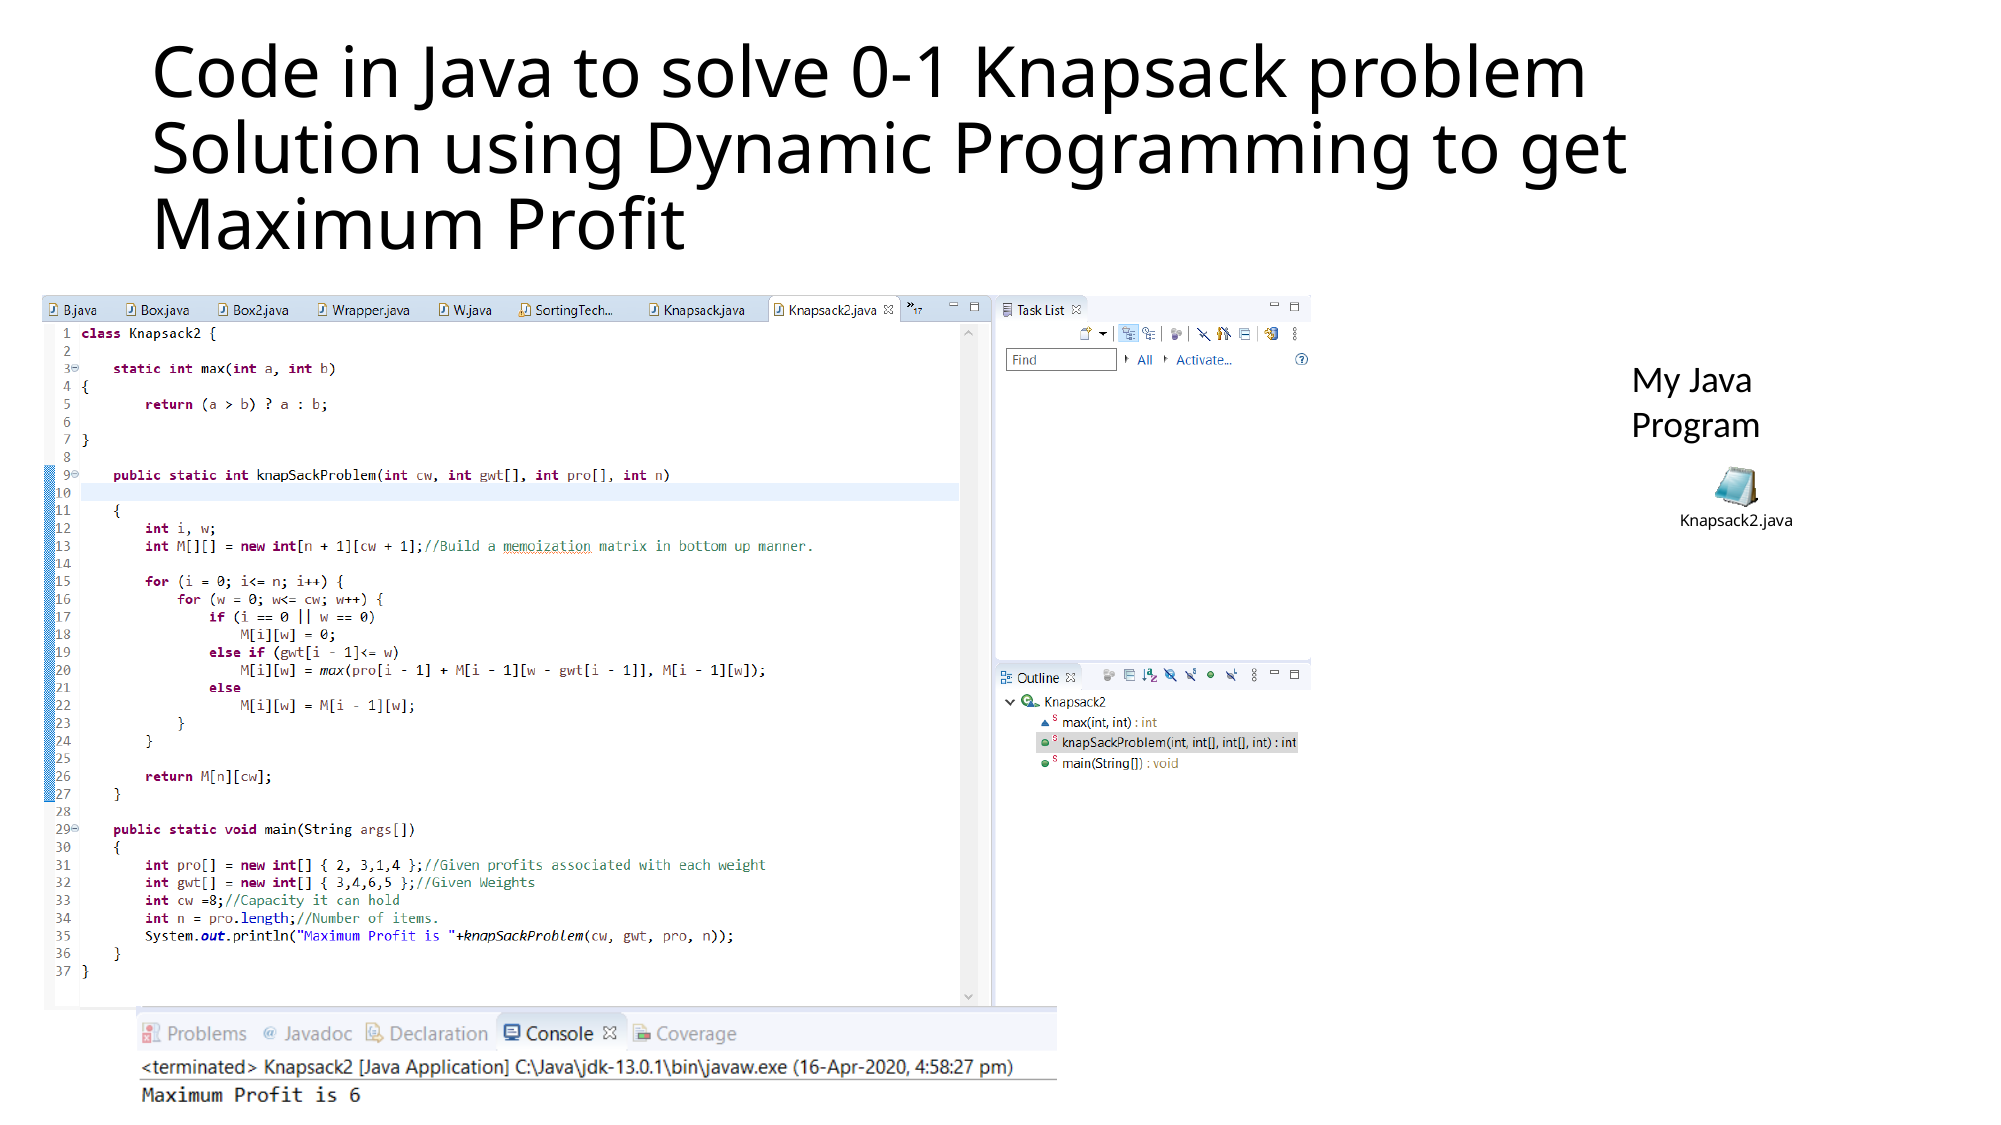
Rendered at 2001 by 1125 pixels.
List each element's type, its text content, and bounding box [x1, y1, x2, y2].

title Code in Java to solve 0-1 Knapsack problem Solution using Dynamic Programming to get Maximum Profit [136, 28, 1861, 273]
text_box My Java Program [1616, 347, 1803, 453]
picture [42, 295, 1311, 1125]
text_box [1669, 465, 1803, 538]
